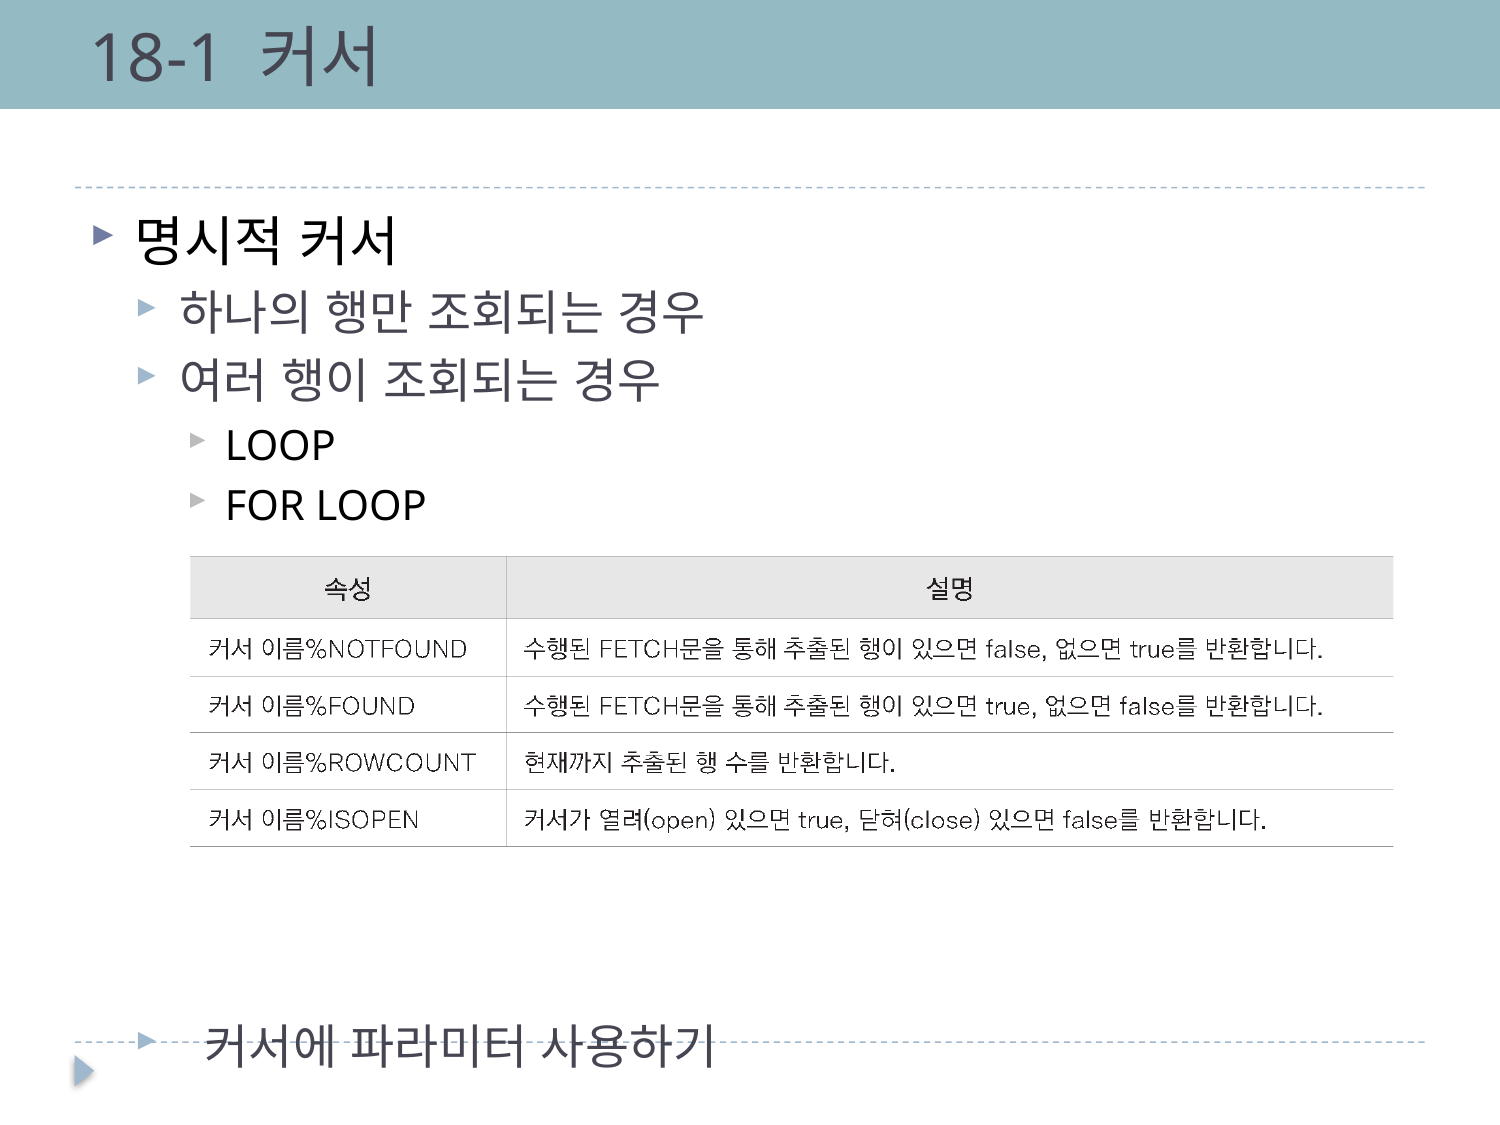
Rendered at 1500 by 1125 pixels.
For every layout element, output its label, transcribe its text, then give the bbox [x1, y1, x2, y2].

title 18-1 커서 [75, 0, 1425, 110]
list 명시적 커서 하나의 행만 조회되는 경우 여러 행이 조회되는 경우 LOOP FOR LOOP 커서에 파라미터 사용하기 [75, 200, 1425, 1010]
picture [163, 526, 1417, 877]
